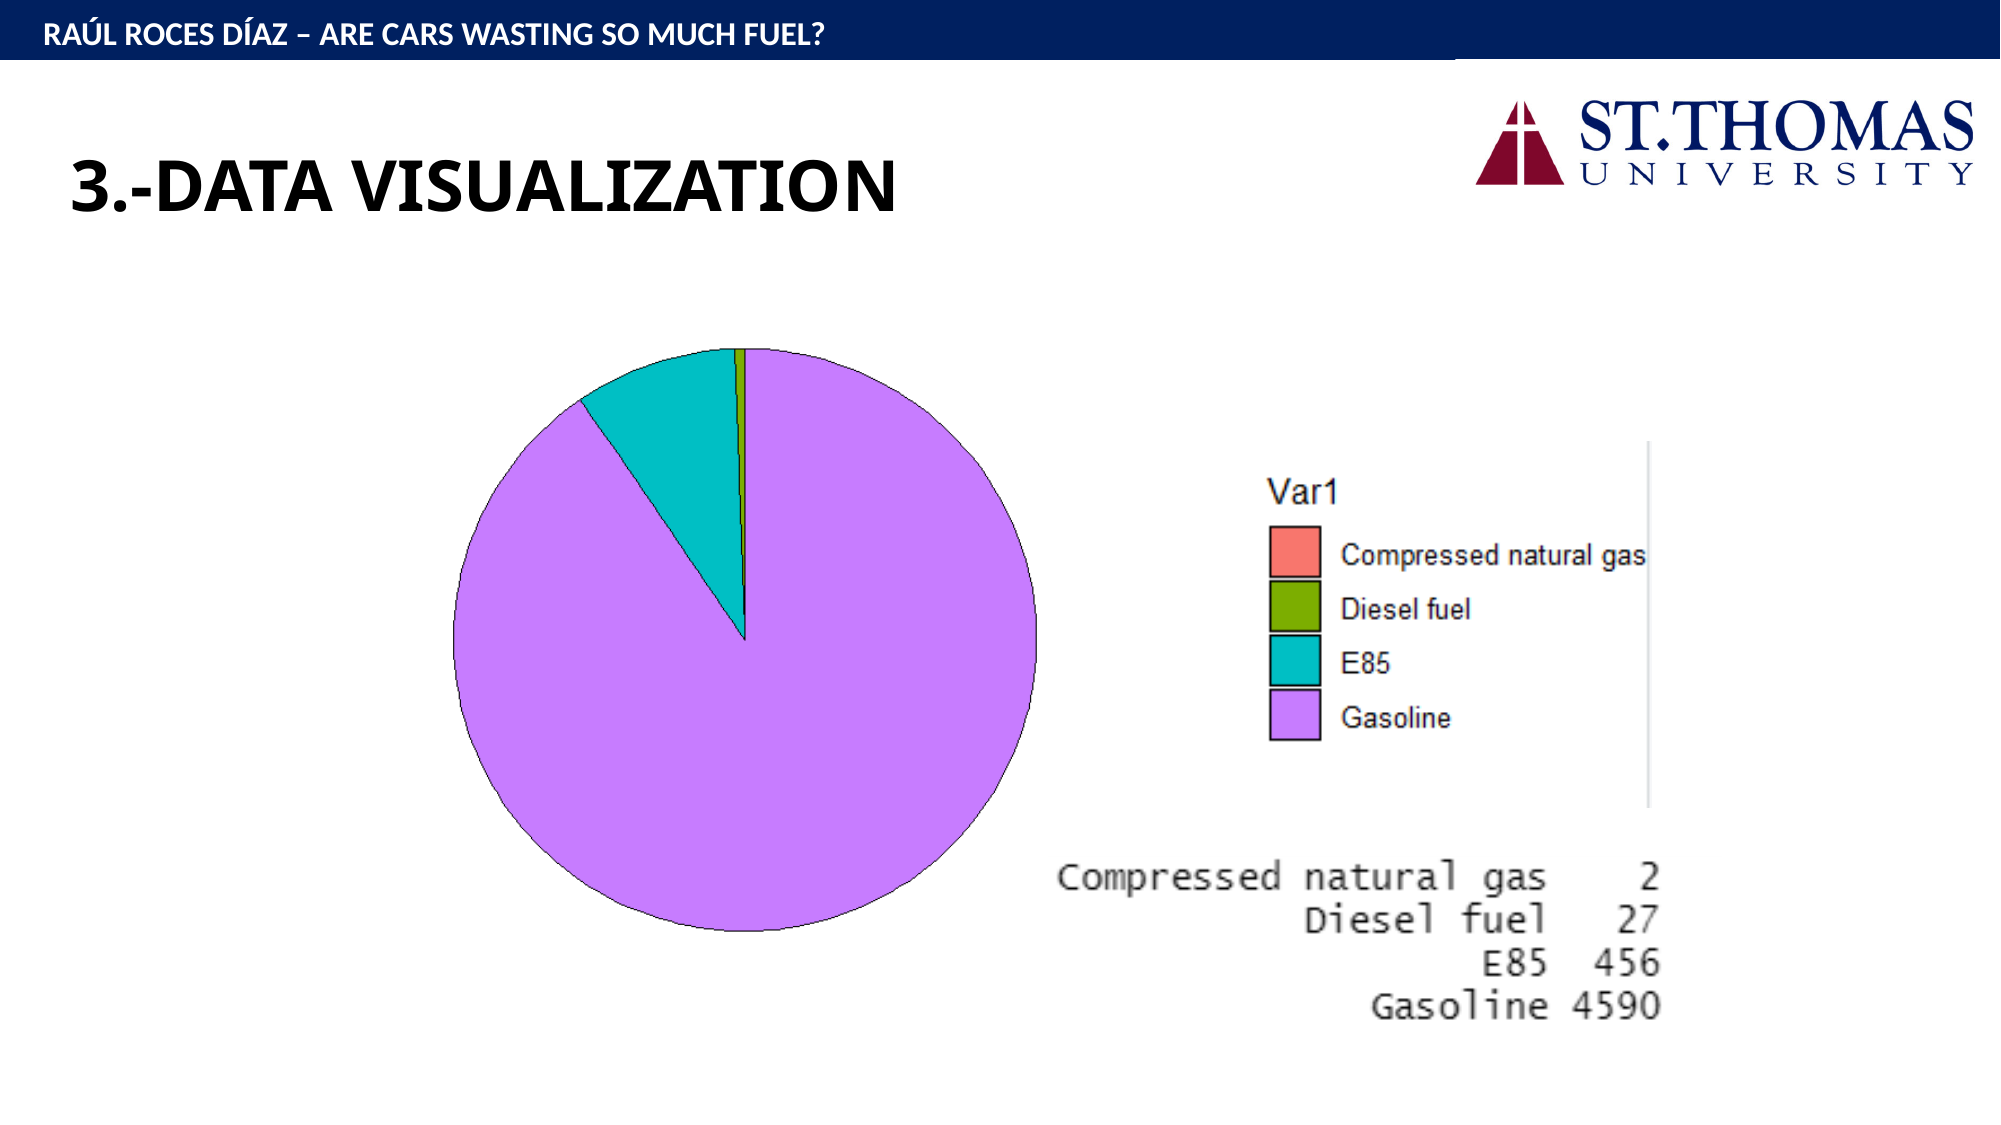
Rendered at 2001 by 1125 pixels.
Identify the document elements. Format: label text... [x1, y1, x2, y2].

picture [1455, 59, 2000, 204]
picture [1226, 441, 1658, 808]
picture [382, 305, 1722, 1030]
title 3.-DATA VISUALIZATION [0, 121, 950, 256]
